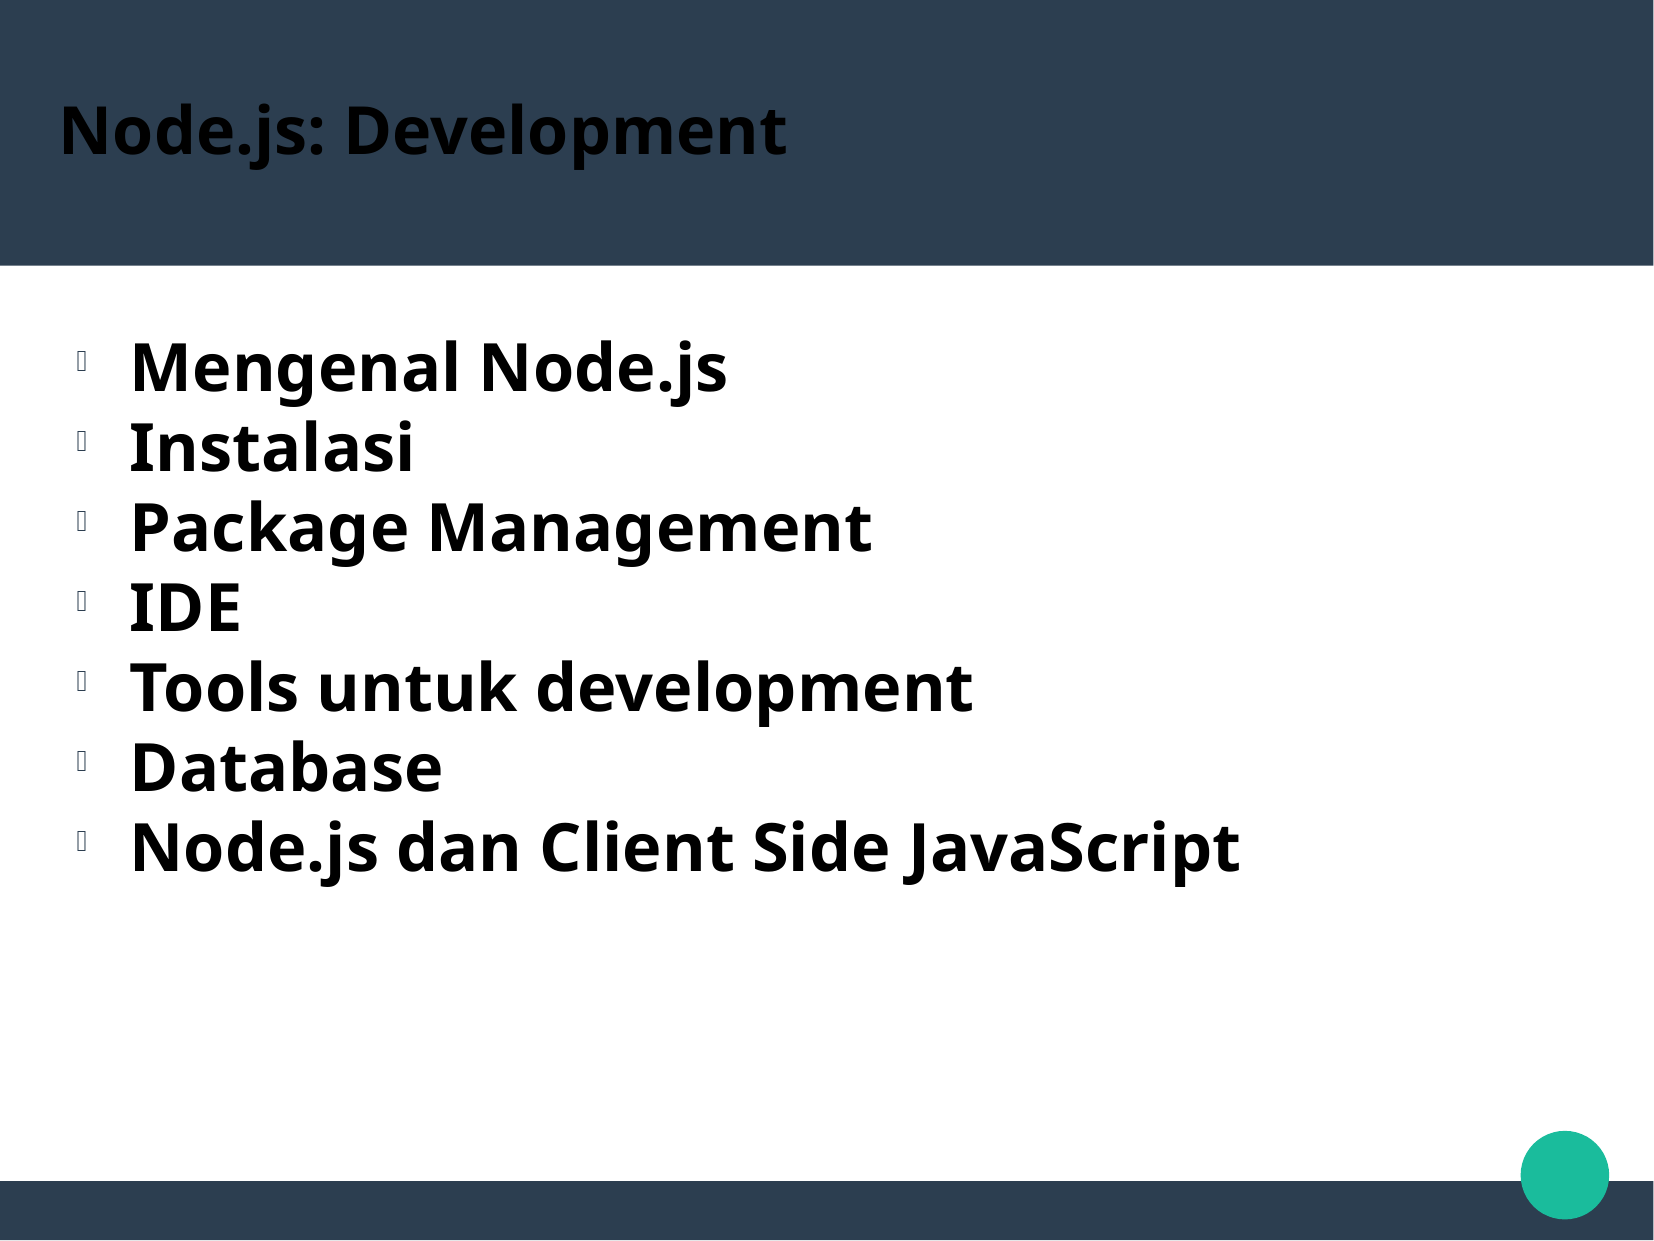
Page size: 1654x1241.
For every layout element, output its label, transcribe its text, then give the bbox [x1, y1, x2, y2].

text_box Mengenal Node.js Instalasi Package Management IDE Tools untuk development Database Node.js dan Client Side JavaScript [58, 324, 1595, 1152]
text_box Node.js: Development [58, 49, 1595, 207]
